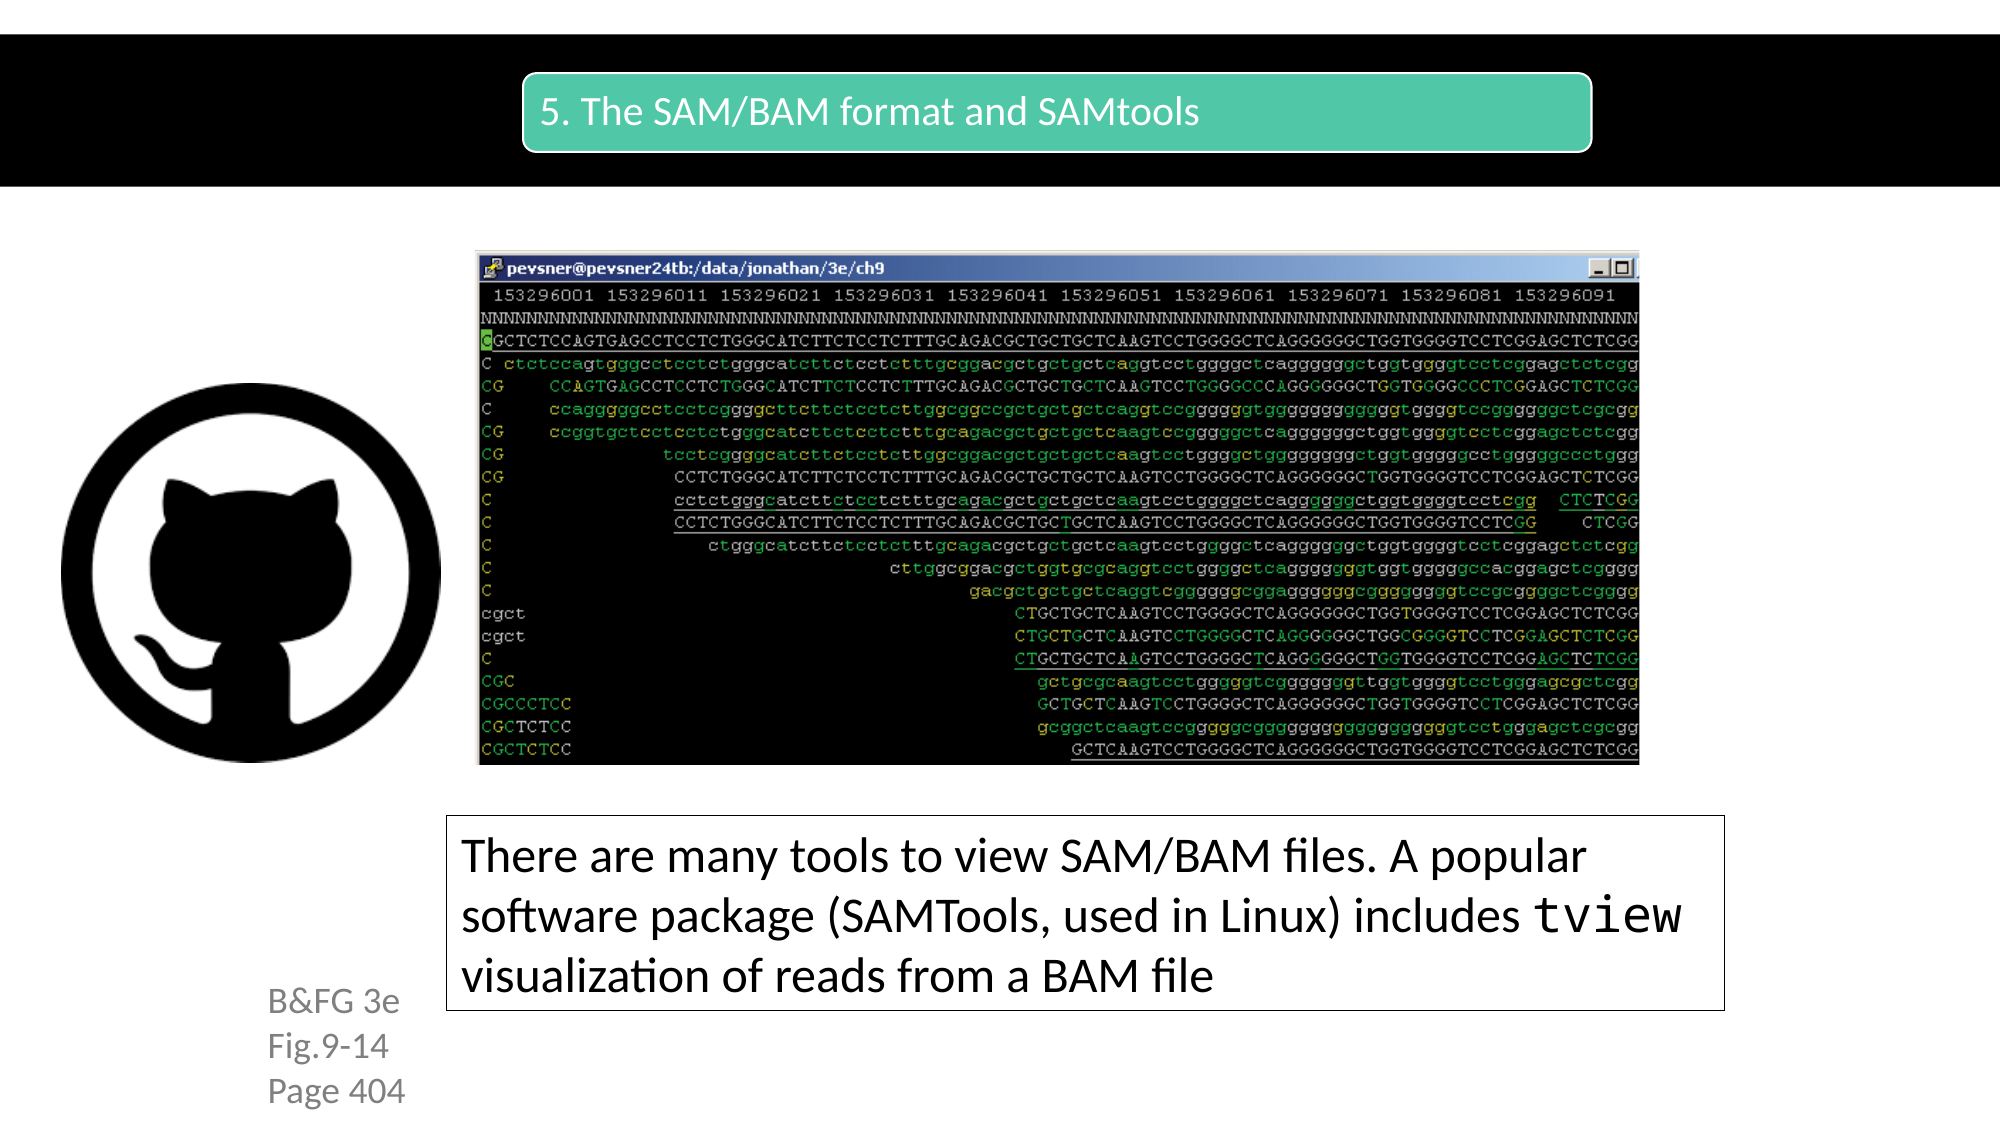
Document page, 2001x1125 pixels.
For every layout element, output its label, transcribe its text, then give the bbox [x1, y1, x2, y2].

text_box B&FG 3e Fig.9-14 Page 404 [252, 968, 421, 1119]
text_box There are many tools to view SAM/BAM files. A popular software package (SAMTools, used in Linux) includes tview visualization of reads from a BAM file [446, 815, 1725, 1011]
picture [474, 249, 1640, 765]
picture [61, 383, 441, 763]
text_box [523, 73, 1592, 152]
text_box [0, 33, 2000, 188]
